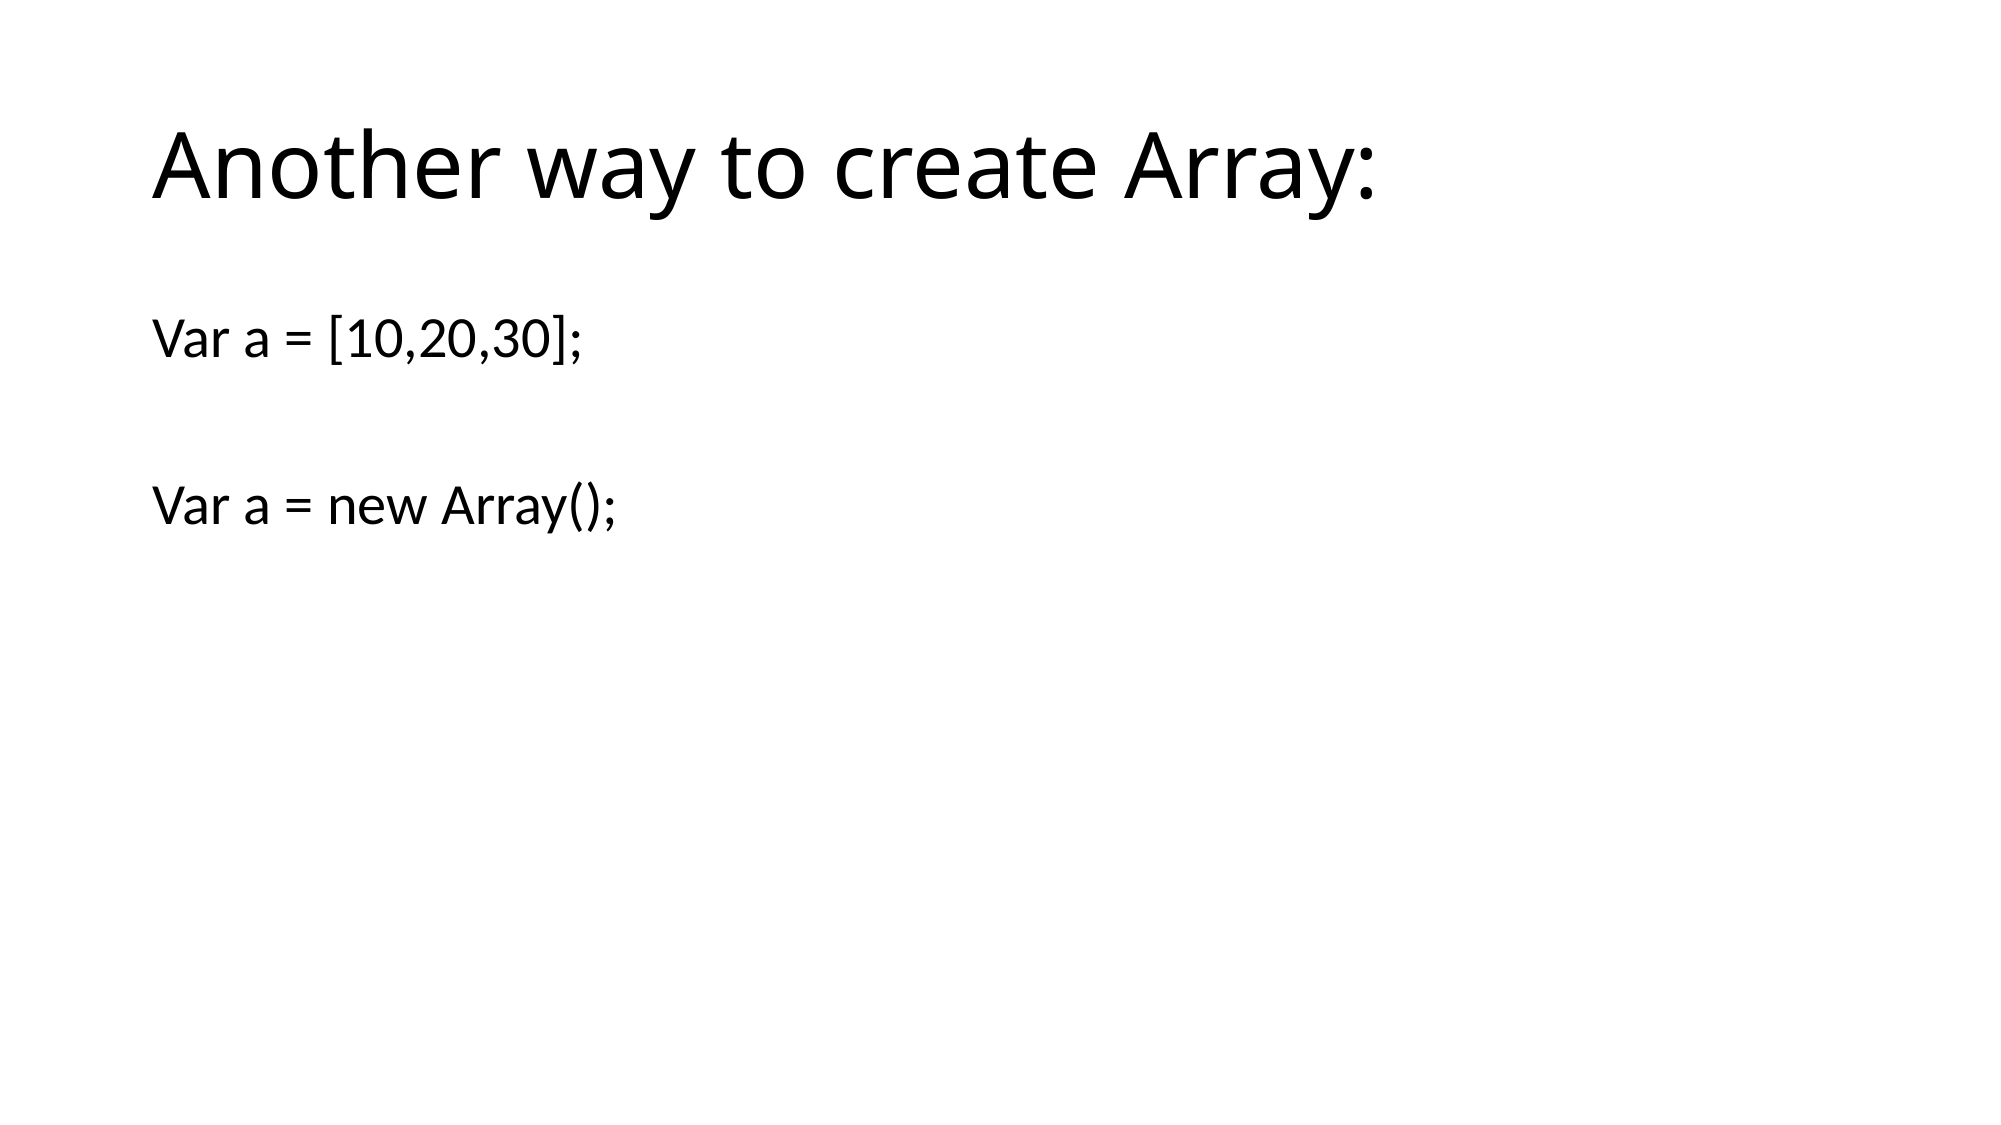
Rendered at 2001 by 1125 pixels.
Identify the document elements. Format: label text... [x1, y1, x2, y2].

title Another way to create Array: [137, 59, 1863, 278]
list Var a = [10,20,30]; Var a = new Array(); [137, 299, 1863, 1014]
